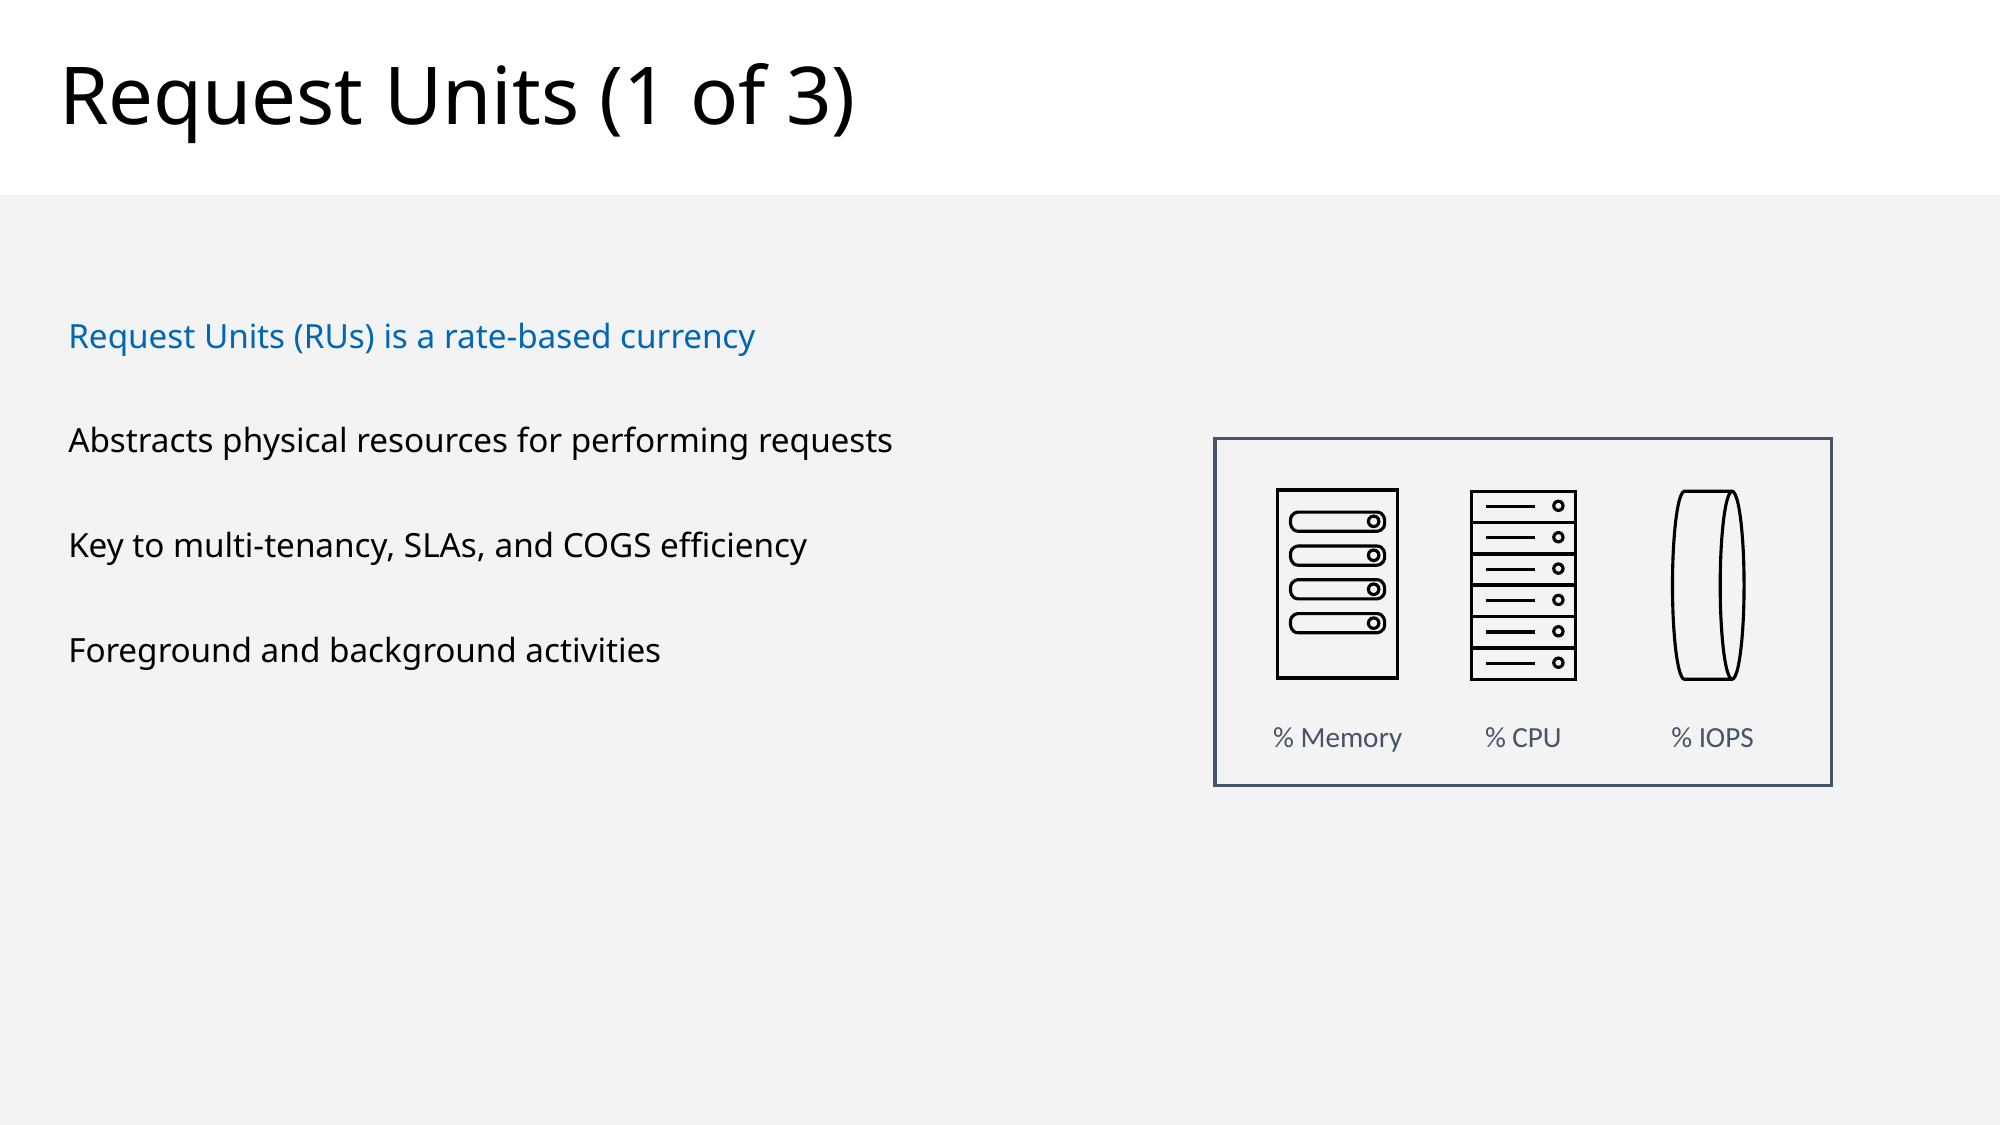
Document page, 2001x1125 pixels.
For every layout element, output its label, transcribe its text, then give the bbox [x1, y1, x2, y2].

title Request Units (1 of 3) [44, 47, 952, 150]
list Request Units (RUs) is a rate-based currency Abstracts physical resources for performing requests Key to multi-tenancy, SLAs, and COGS efficiency Foreground and background activities [44, 259, 978, 928]
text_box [1215, 438, 1832, 786]
